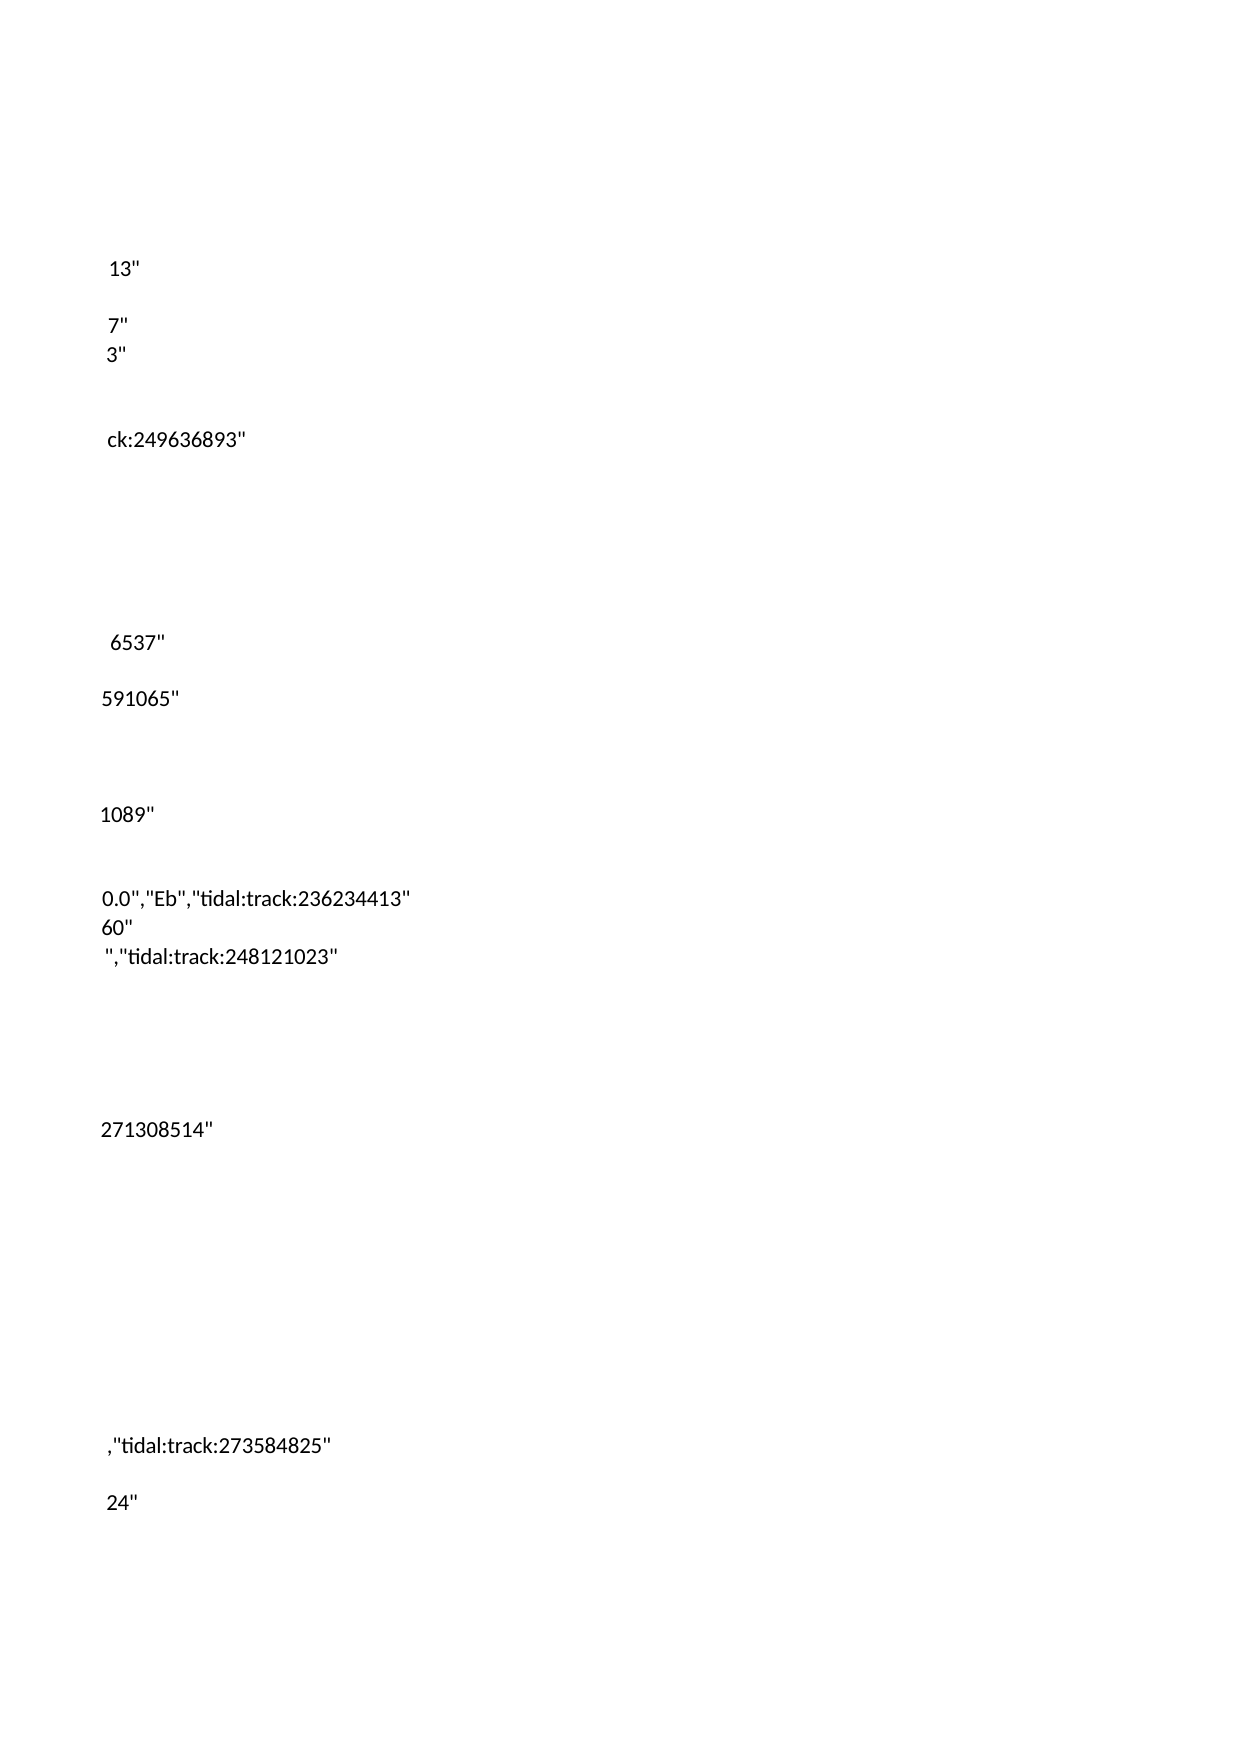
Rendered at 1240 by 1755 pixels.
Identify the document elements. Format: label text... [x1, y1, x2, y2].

text_box 13" 7" 3" ck:249636893" [104, 251, 250, 452]
text_box ,"tidal:track:273584825" 24" [104, 1428, 338, 1515]
text_box 271308514" [98, 1112, 217, 1143]
text_box 6537" 591065" [99, 625, 183, 712]
text_box 1089" 0.0","Eb","tidal:track:236234413" 60" ","tidal:track:248121023" [97, 797, 419, 969]
